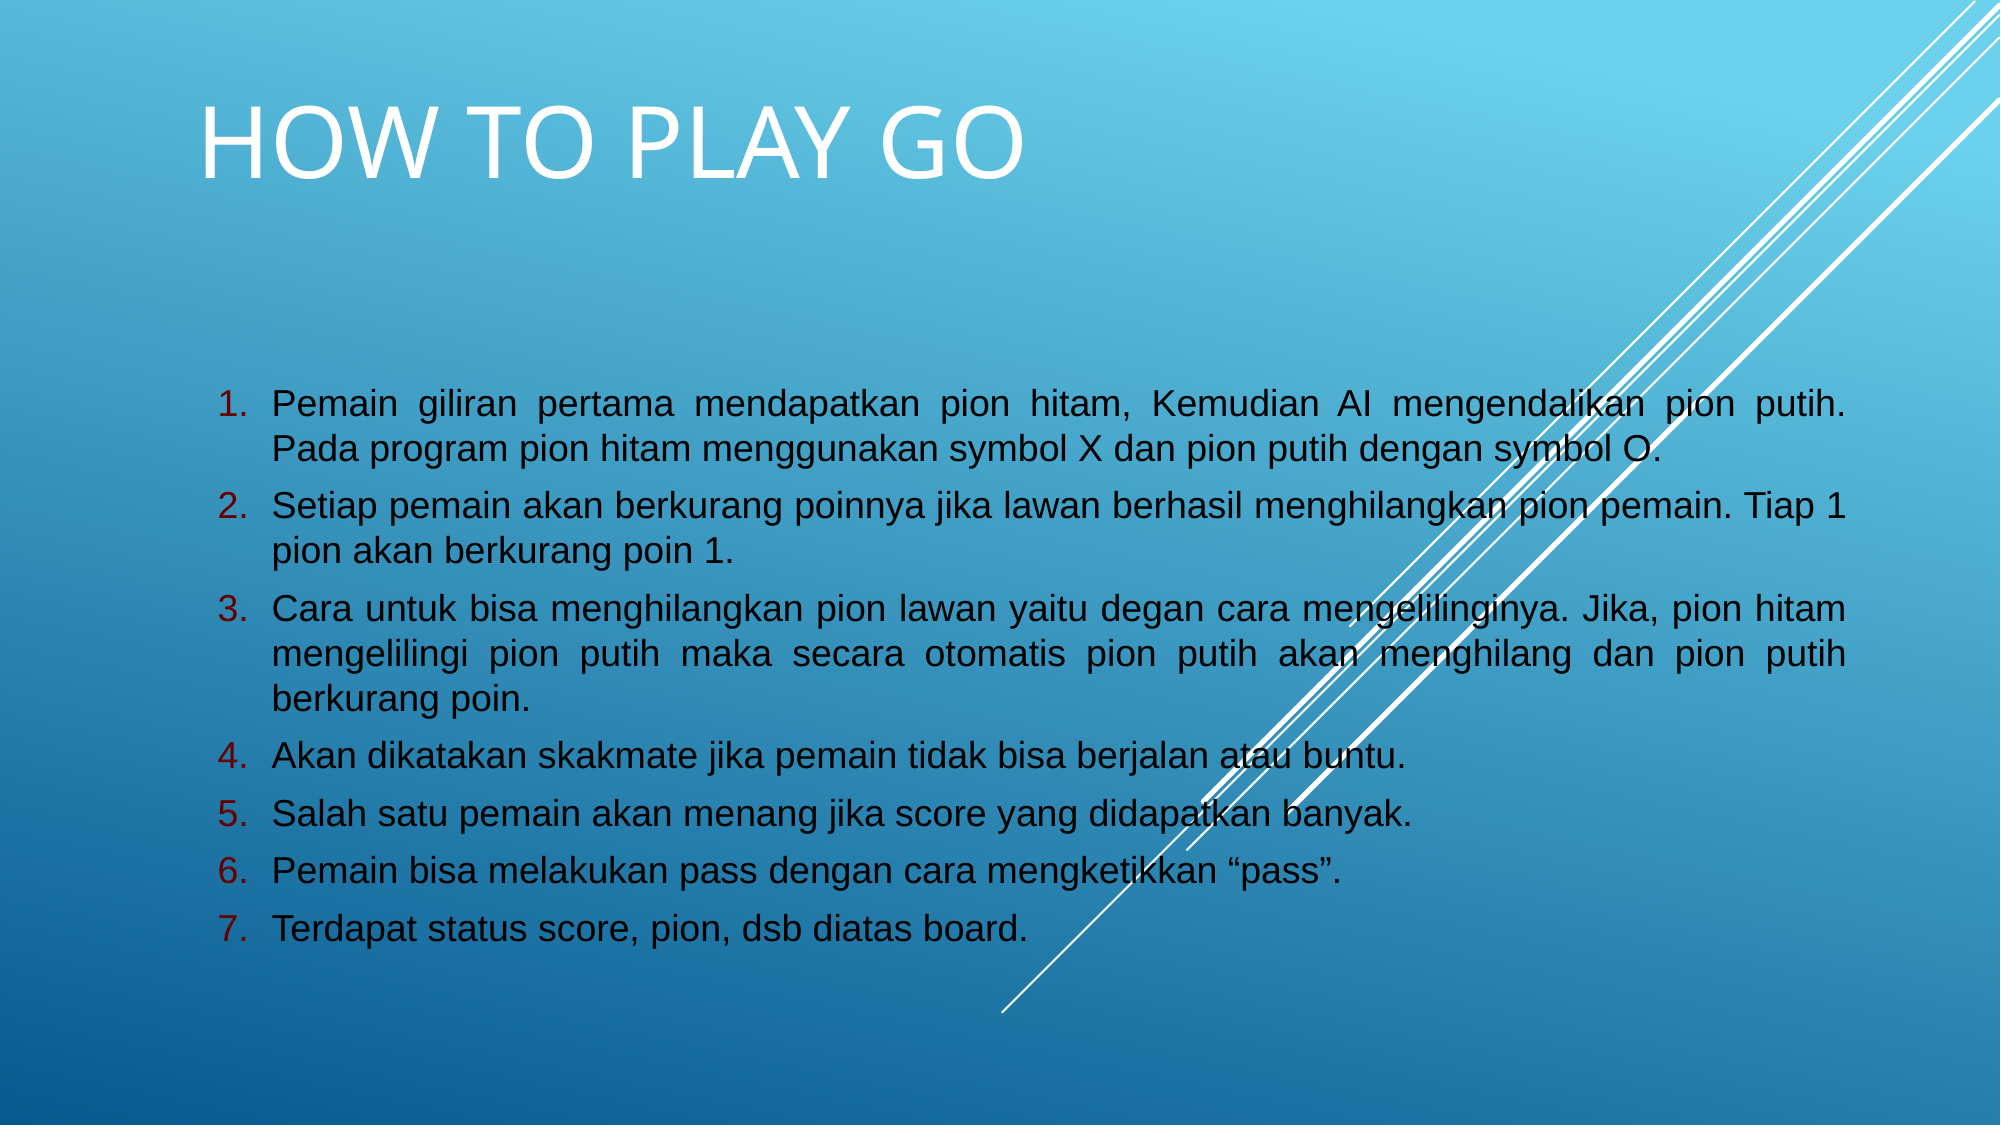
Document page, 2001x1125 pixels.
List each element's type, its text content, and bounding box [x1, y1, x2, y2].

subtitle Pemain giliran pertama mendapatkan pion hitam, Kemudian AI mengendalikan pion putih. Pada program pion hitam menggunakan symbol X dan pion putih dengan symbol O. Setiap pemain akan berkurang poinnya jika lawan berhasil menghilangkan pion pemain. Tiap 1 pion akan berkurang poin 1. Cara untuk bisa menghilangkan pion lawan yaitu degan cara mengelilinginya. Jika, pion hitam mengelilingi pion putih maka secara otomatis pion putih akan menghilang dan pion putih berkurang poin. Akan dikatakan skakmate jika pemain tidak bisa berjalan atau buntu. Salah satu pemain akan menang jika score yang didapatkan banyak. Pemain bisa melakukan pass dengan cara mengketikkan “pass”. Terdapat status score, pion, dsb diatas board. [176, 362, 1867, 969]
title HOW TO PLAY GO [176, 58, 1121, 228]
